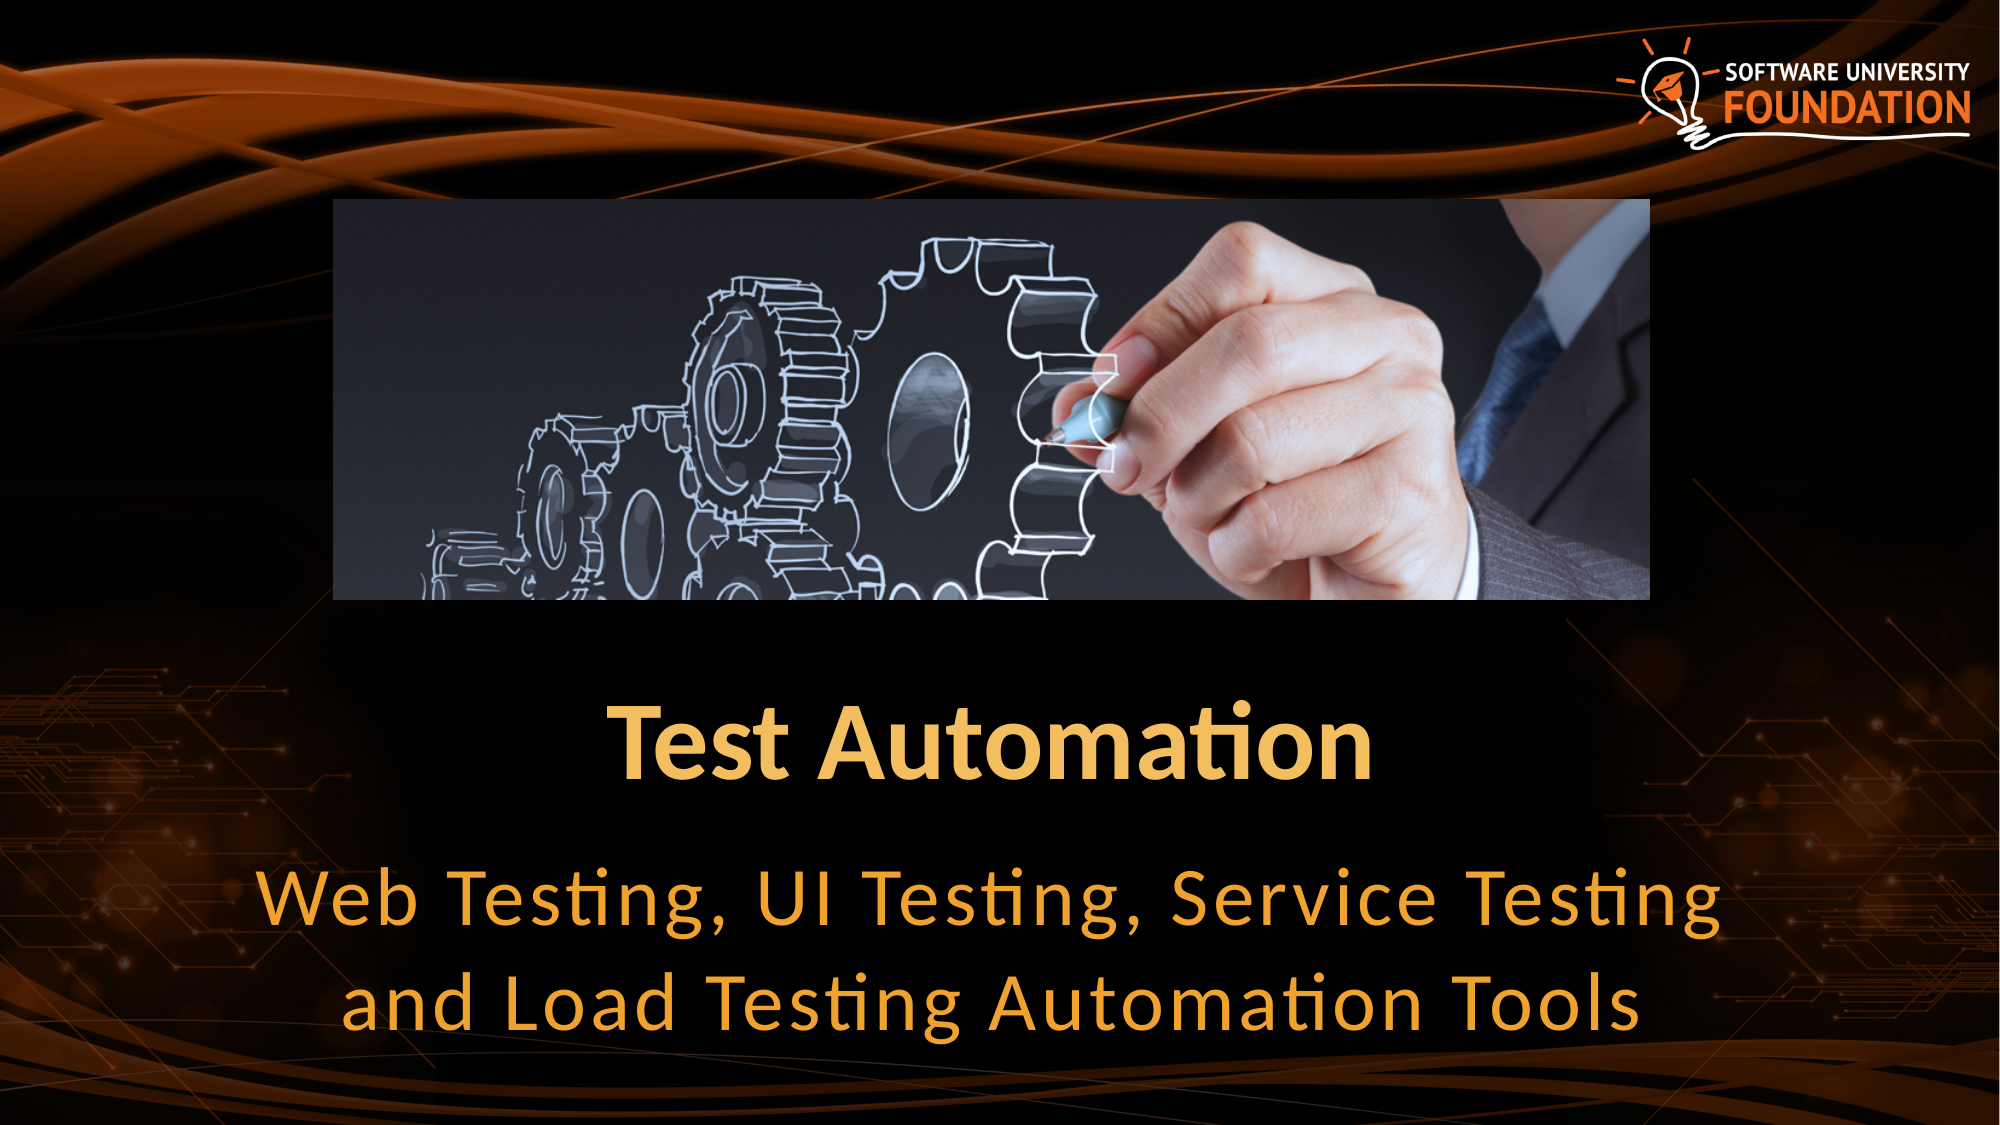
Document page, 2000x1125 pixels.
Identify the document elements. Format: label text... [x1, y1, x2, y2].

picture [0, 0, 2000, 1125]
title Test Automation [187, 675, 1796, 810]
list Web Testing, UI Testing, Service Testing and Load Testing Automation Tools [187, 831, 1796, 1056]
